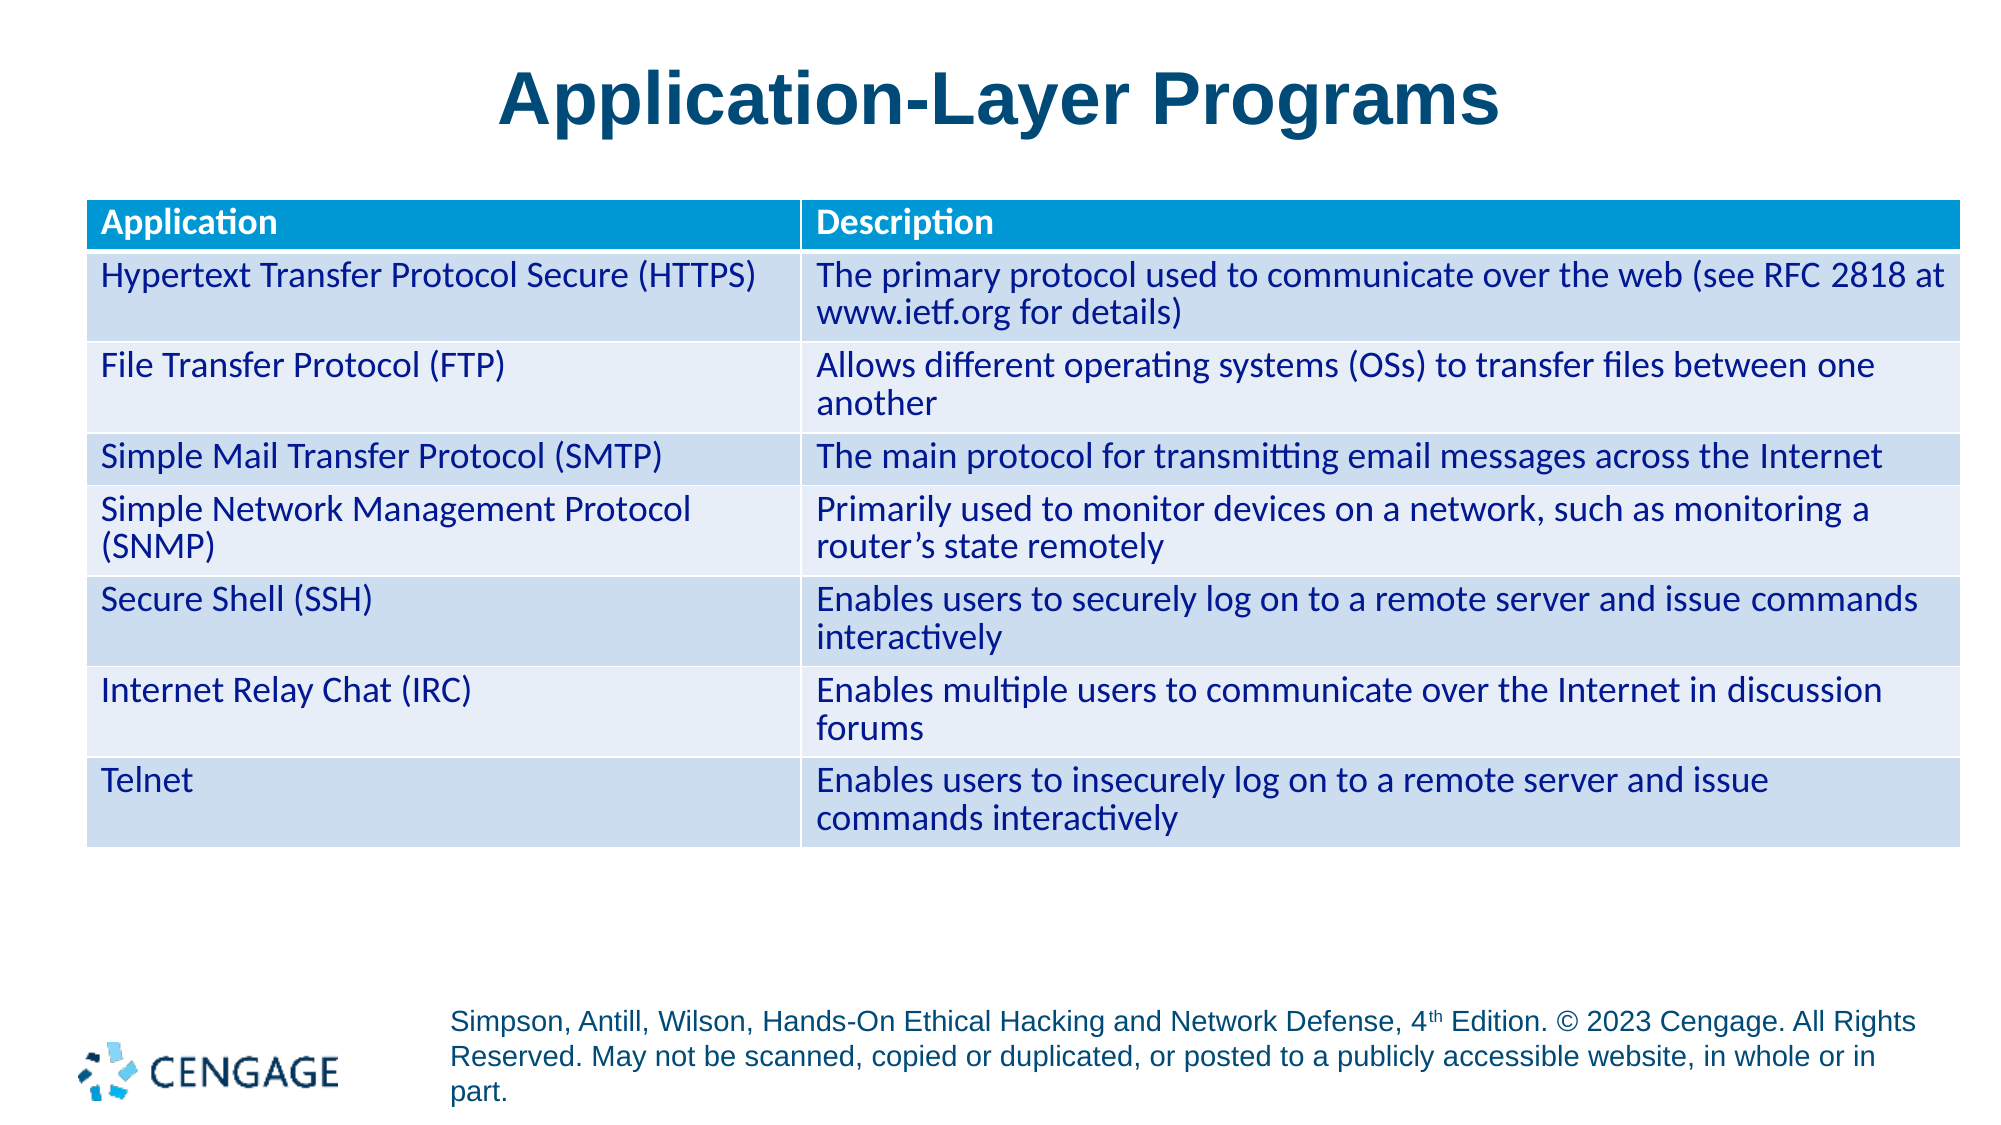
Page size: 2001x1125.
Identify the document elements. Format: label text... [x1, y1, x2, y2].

table_cell Simple Network Management Protocol (SNMP) [87, 486, 800, 575]
table_cell Allows different operating systems (OSs) to transfer files between one another [802, 343, 1960, 432]
table_cell Enables multiple users to communicate over the Internet in discussion forums [802, 667, 1960, 756]
table_cell Hypertext Transfer Protocol Secure (HTTPS) [87, 254, 800, 341]
title Application-Layer Programs [137, 59, 1863, 171]
picture [78, 1042, 338, 1101]
table_cell Telnet [87, 758, 800, 847]
table_header Application [87, 200, 800, 249]
table_cell Enables users to securely log on to a remote server and issue commands interactively [802, 577, 1960, 666]
table_cell Internet Relay Chat (IRC) [87, 667, 800, 756]
table_header Description [802, 200, 1960, 249]
table_cell The primary protocol used to communicate over the web (see RFC 2818 at www.ietf.org for details) [802, 254, 1960, 341]
table_cell Primarily used to monitor devices on a network, such as monitoring a router’s state remotely [802, 486, 1960, 575]
table_cell The main protocol for transmitting email messages across the Internet [802, 434, 1960, 485]
table_cell Secure Shell (SSH) [87, 577, 800, 666]
table_cell Simple Mail Transfer Protocol (SMTP) [87, 434, 800, 485]
table_cell File Transfer Protocol (FTP) [87, 343, 800, 432]
table_cell Enables users to insecurely log on to a remote server and issue commands interactively [802, 758, 1960, 847]
